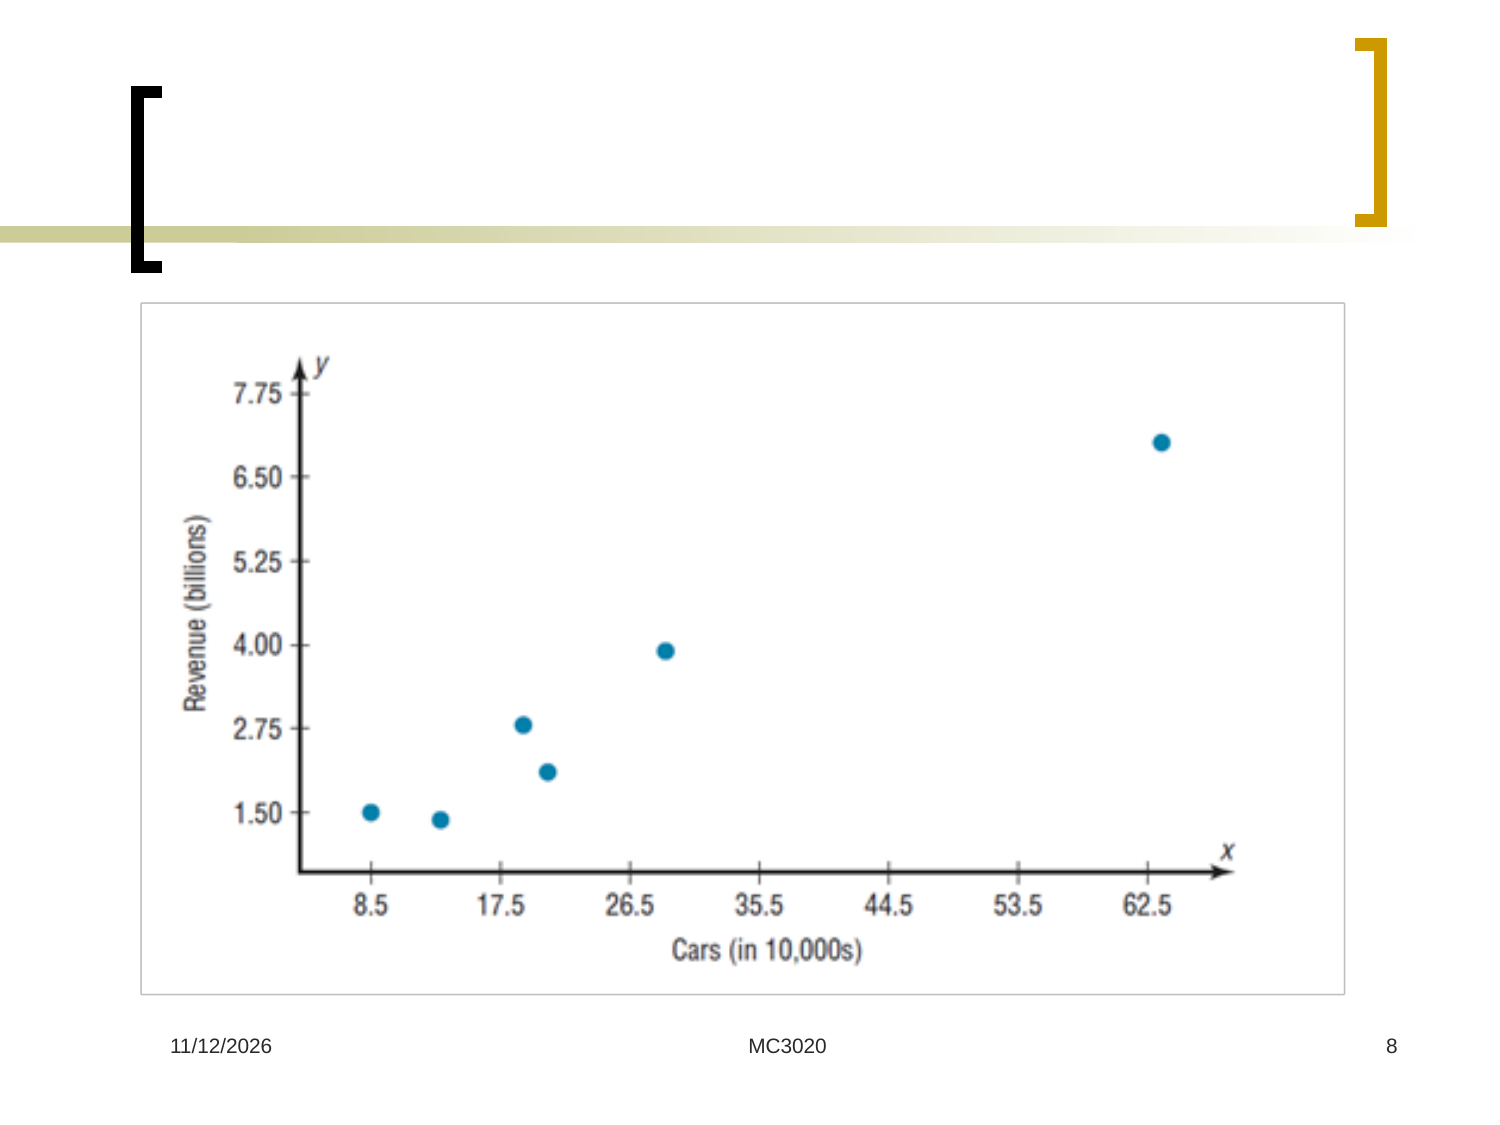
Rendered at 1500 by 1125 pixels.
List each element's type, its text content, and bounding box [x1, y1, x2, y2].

slide_number 8 [1099, 1024, 1413, 1101]
picture [137, 299, 1350, 1001]
footer MC3020 [549, 1024, 1026, 1101]
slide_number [154, 1024, 468, 1101]
